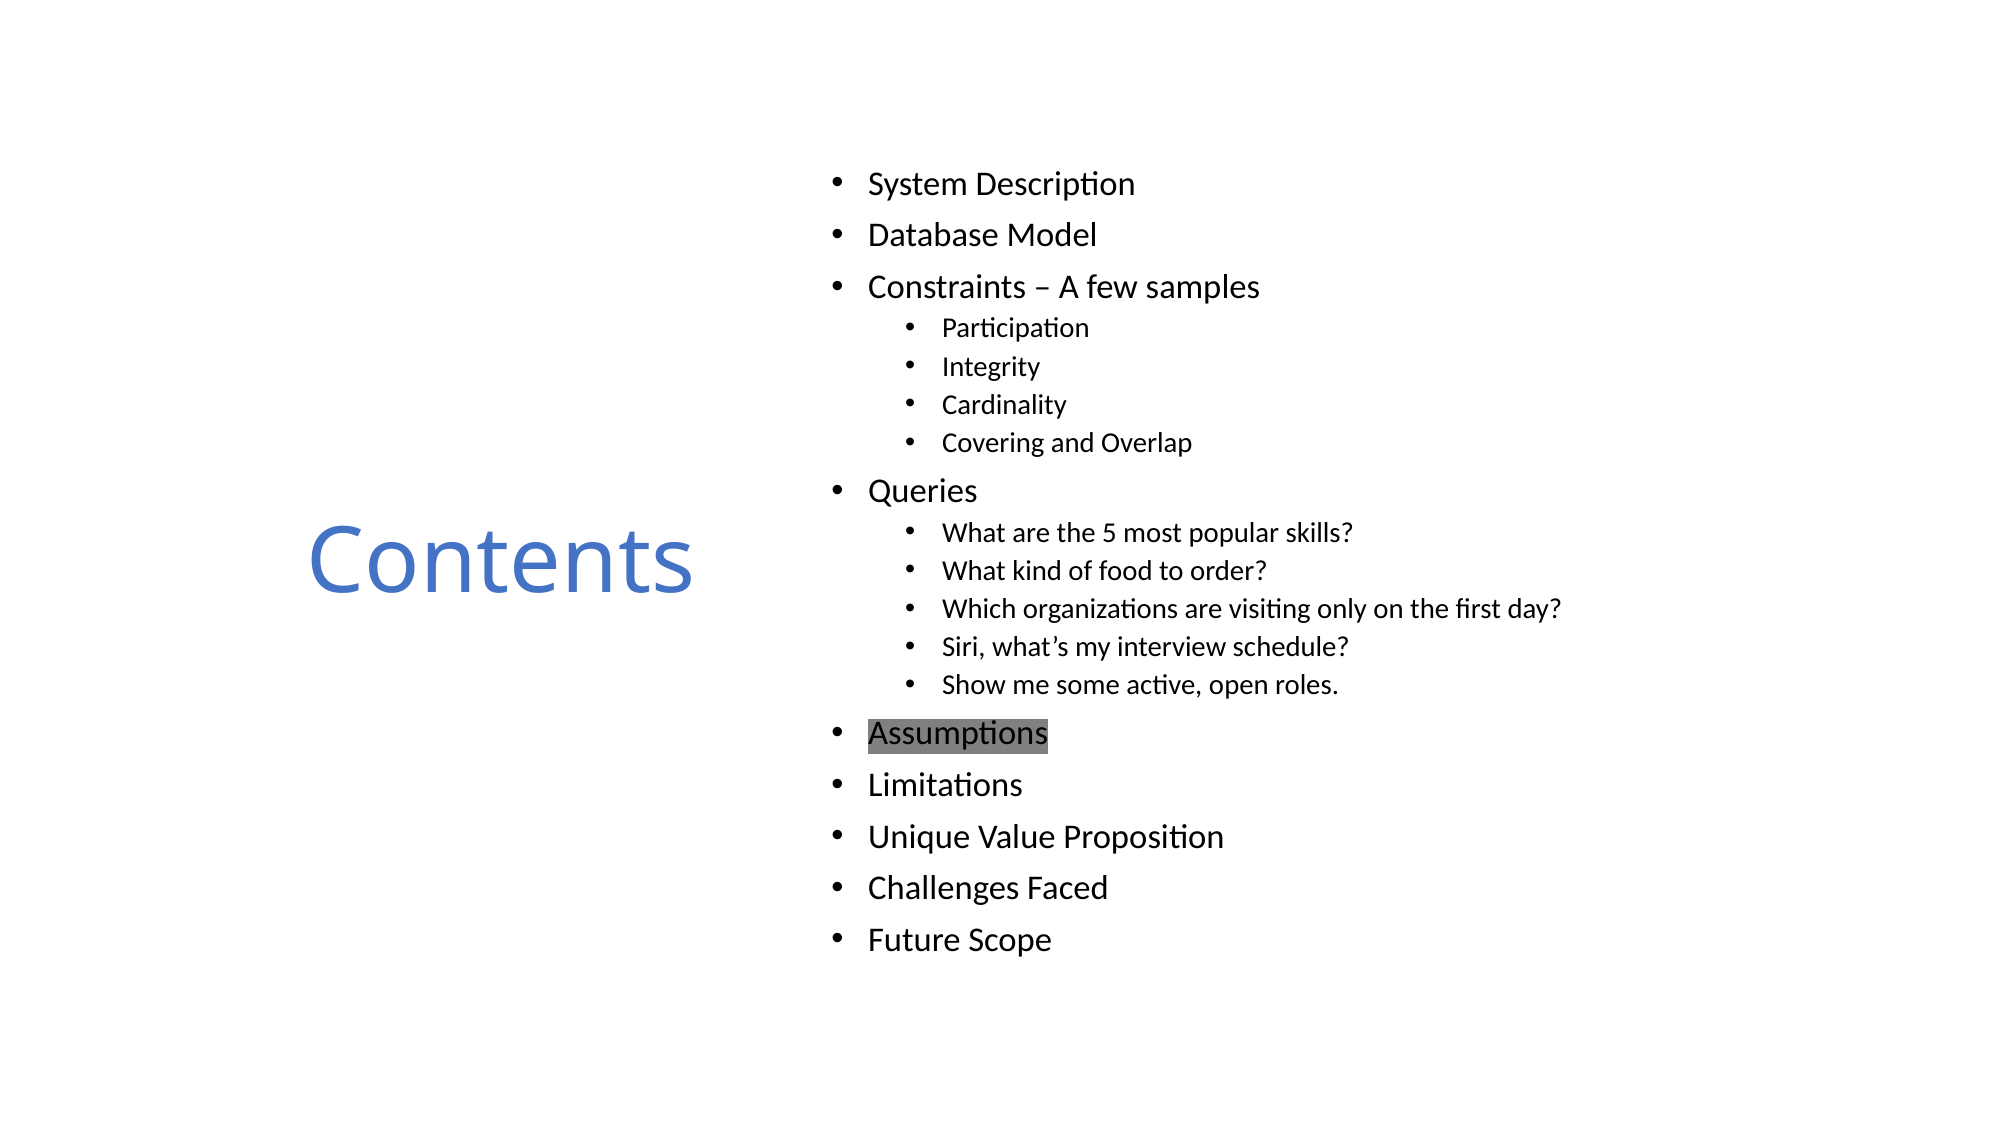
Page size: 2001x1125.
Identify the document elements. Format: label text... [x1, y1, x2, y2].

list System Description Database Model Constraints – A few samples Participation Integrity Cardinality Covering and Overlap Queries What are the 5 most popular skills? What kind of food to order? Which organizations are visiting only on the first day? Siri, what’s my interview schedule? Show me some active, open roles. Assumptions Limitations Unique Value Proposition Challenges Faced Future Scope [816, 158, 1863, 967]
title Contents [137, 158, 711, 967]
